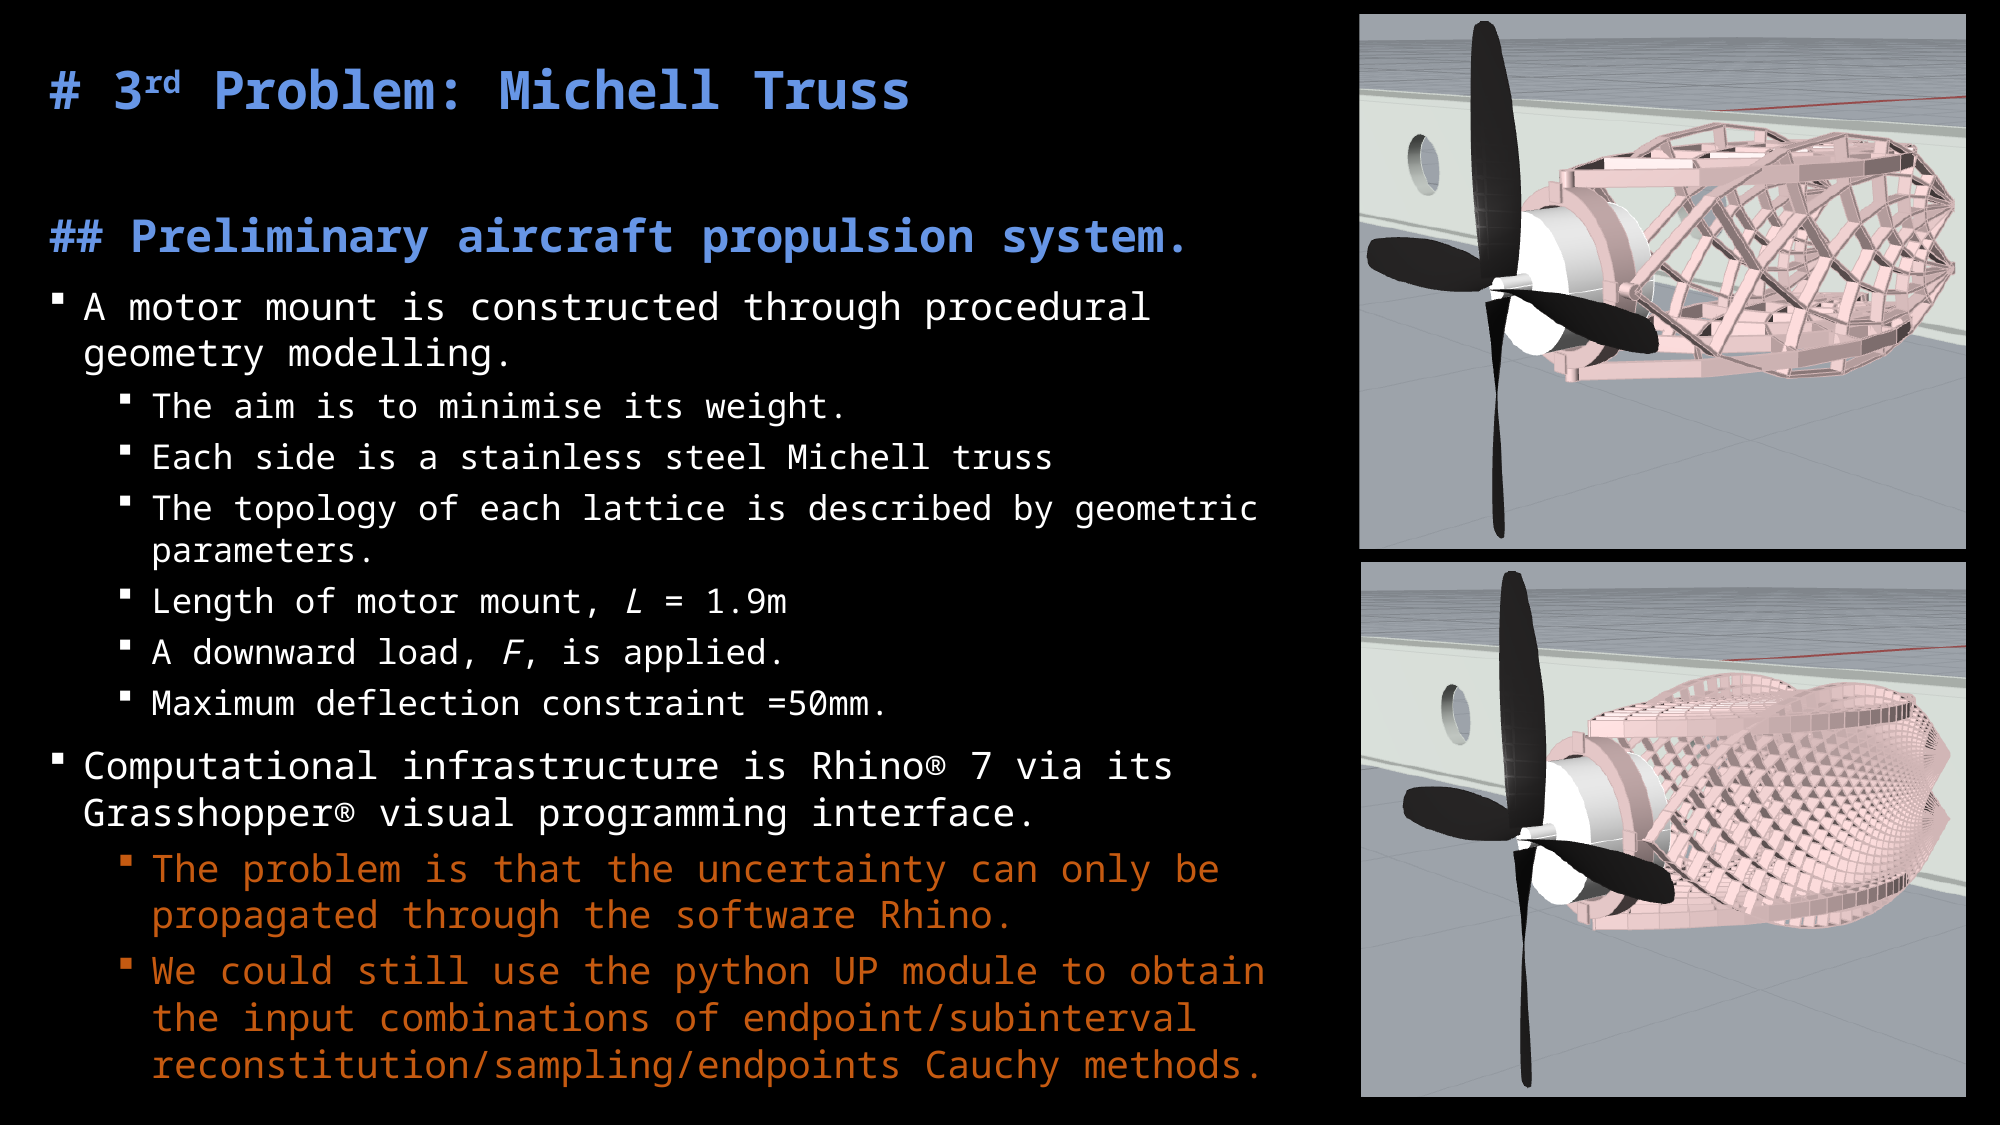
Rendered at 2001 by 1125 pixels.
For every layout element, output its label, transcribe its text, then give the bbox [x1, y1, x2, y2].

picture [1361, 562, 1966, 1097]
picture [1359, 14, 1966, 549]
list # 3rd Problem: Michell Truss ## Preliminary aircraft propulsion system. A motor mount is constructed through procedural geometry modelling. The aim is to minimise its weight. Each side is a stainless steel Michell truss The topology of each lattice is described by geometric parameters. Length of motor mount, L = 1.9m A downward load, F, is applied. Maximum deflection constraint =50mm. Computational infrastructure is Rhino® 7 via its Grasshopper® visual programming interface. The problem is that the uncertainty can only be propagated through the software Rhino. We could still use the python UP module to obtain the input combinations of endpoint/subinterval reconstitution/sampling/endpoints Cauchy methods. [34, 49, 1360, 1097]
